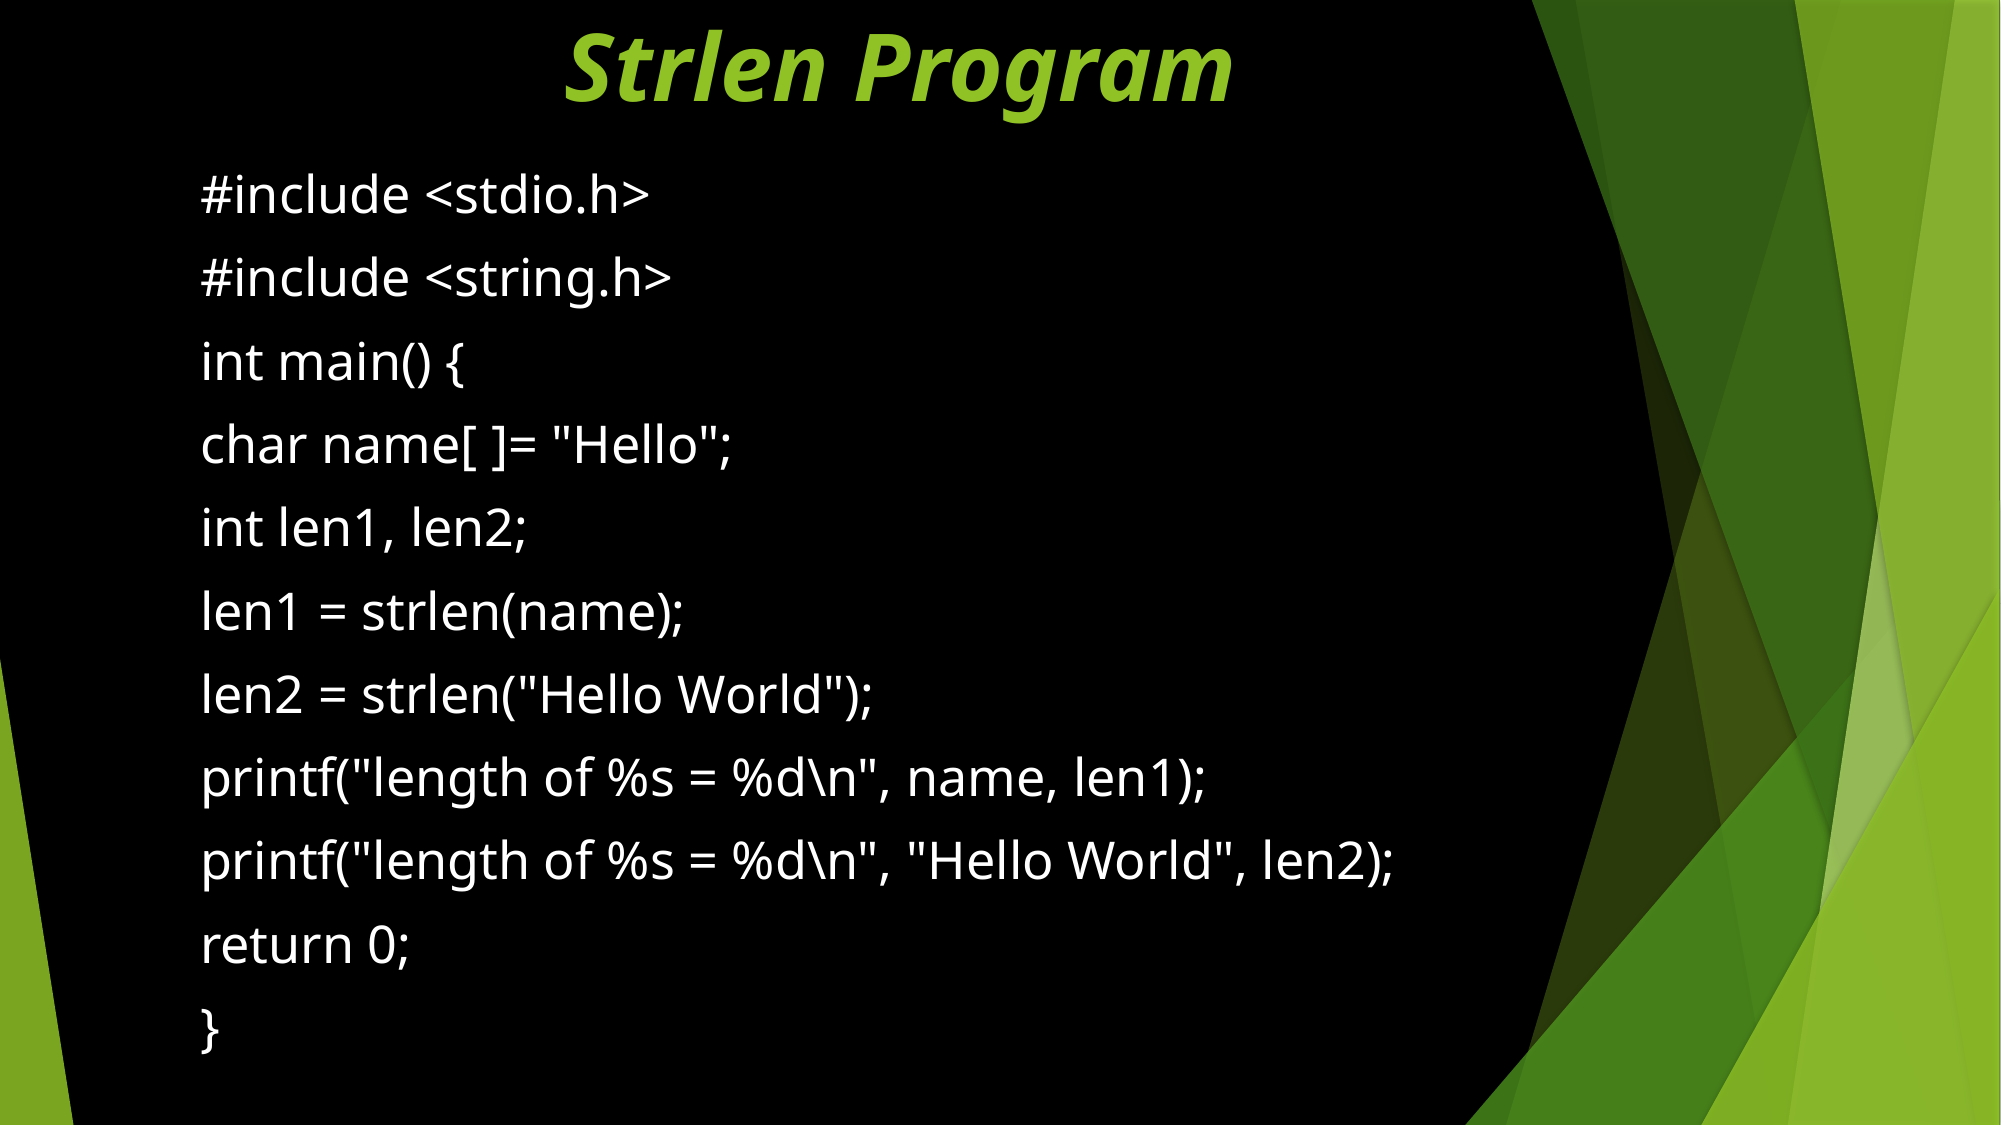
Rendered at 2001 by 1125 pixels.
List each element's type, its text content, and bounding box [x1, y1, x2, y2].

list #include <stdio.h> #include <string.h> int main() { char name[ ]= "Hello"; int len1, len2; len1 = strlen(name); len2 = strlen("Hello World"); printf("length of %s = %d\n", name, len1); printf("length of %s = %d\n", "Hello World", len2); return 0; } [184, 153, 1596, 1062]
title Strlen Program [108, 0, 1519, 217]
